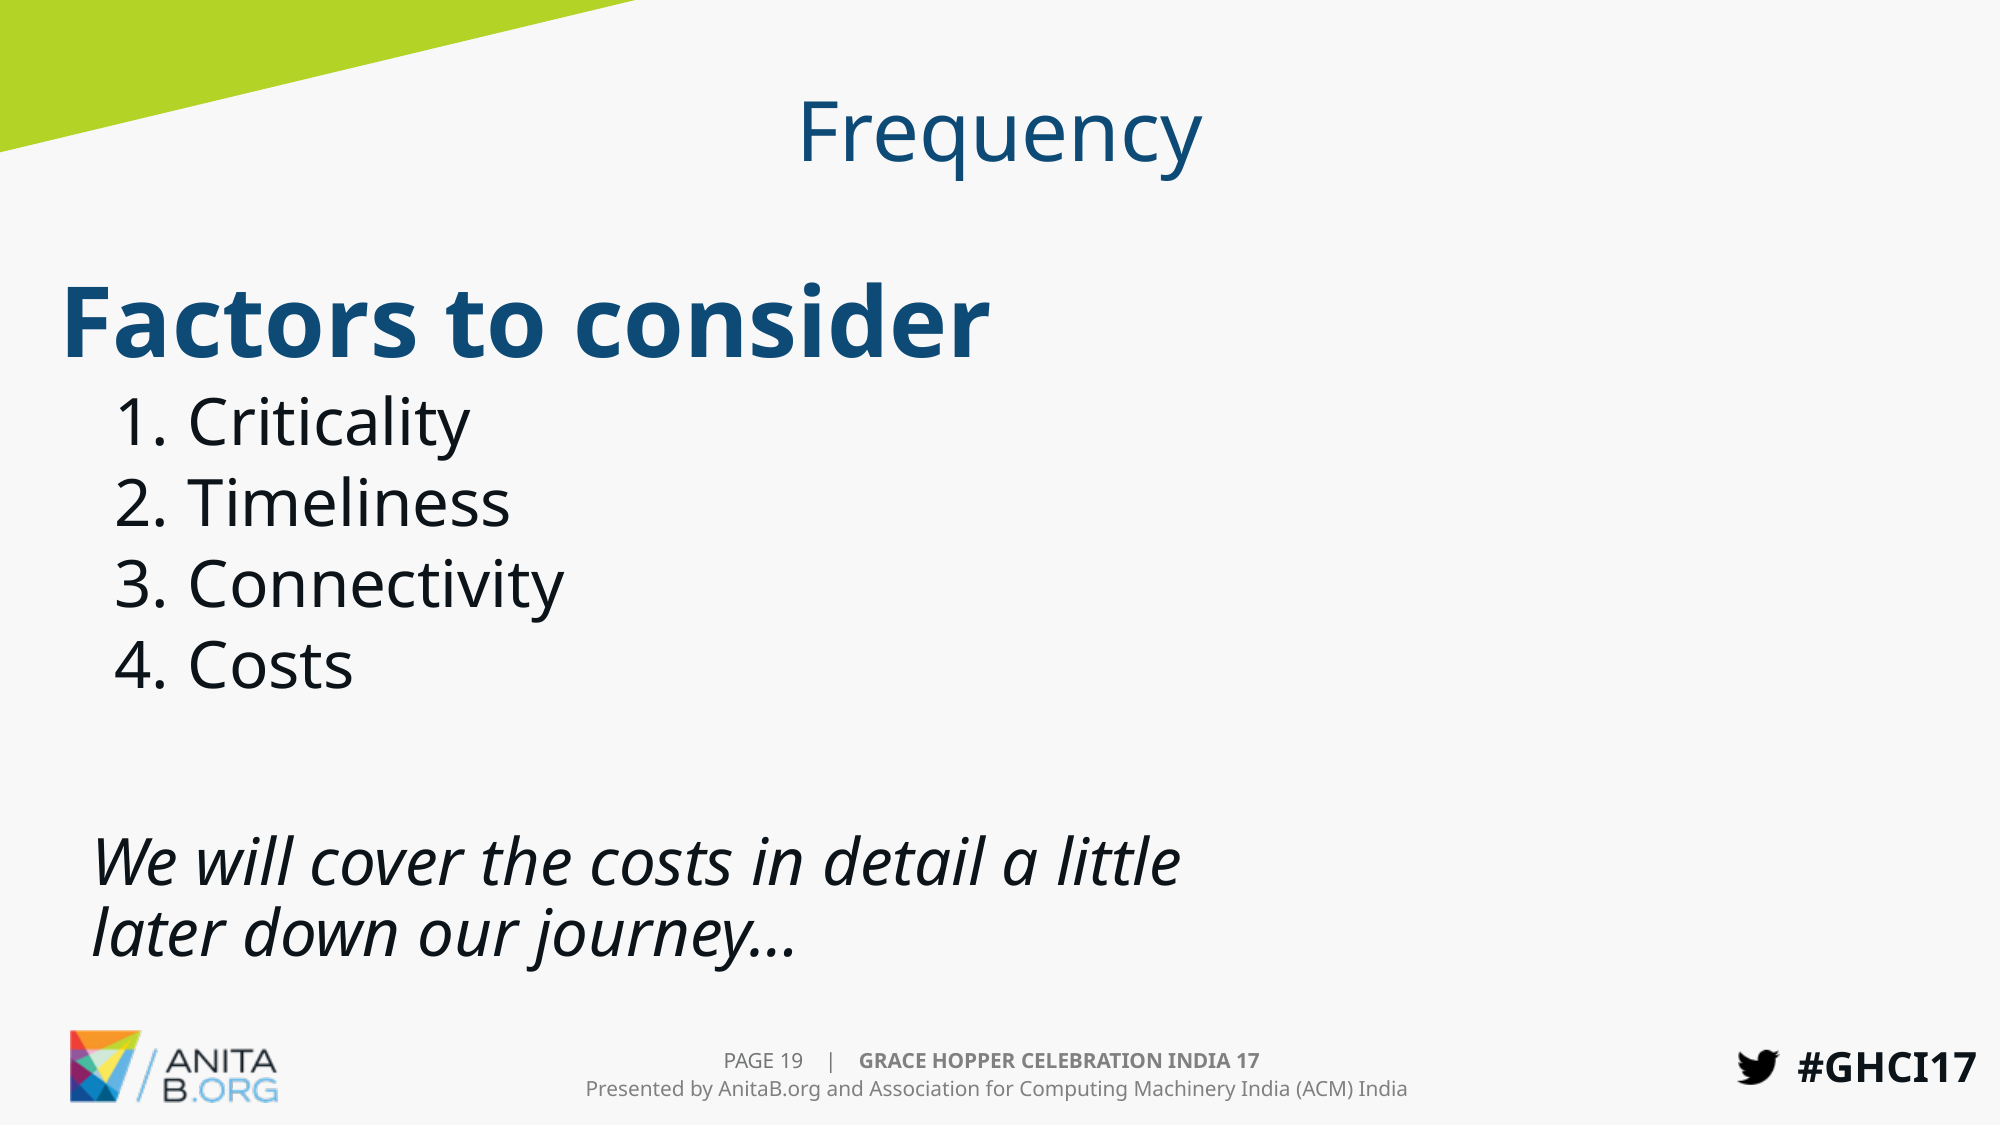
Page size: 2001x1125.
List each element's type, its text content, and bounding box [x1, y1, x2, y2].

picture [1737, 1046, 1780, 1089]
picture [70, 1030, 278, 1103]
list Factors to consider Criticality Timeliness Connectivity Costs [44, 265, 1973, 715]
title Frequency [52, 0, 1948, 187]
text_box We will cover the costs in detail a little later down our journey… [62, 805, 1278, 994]
